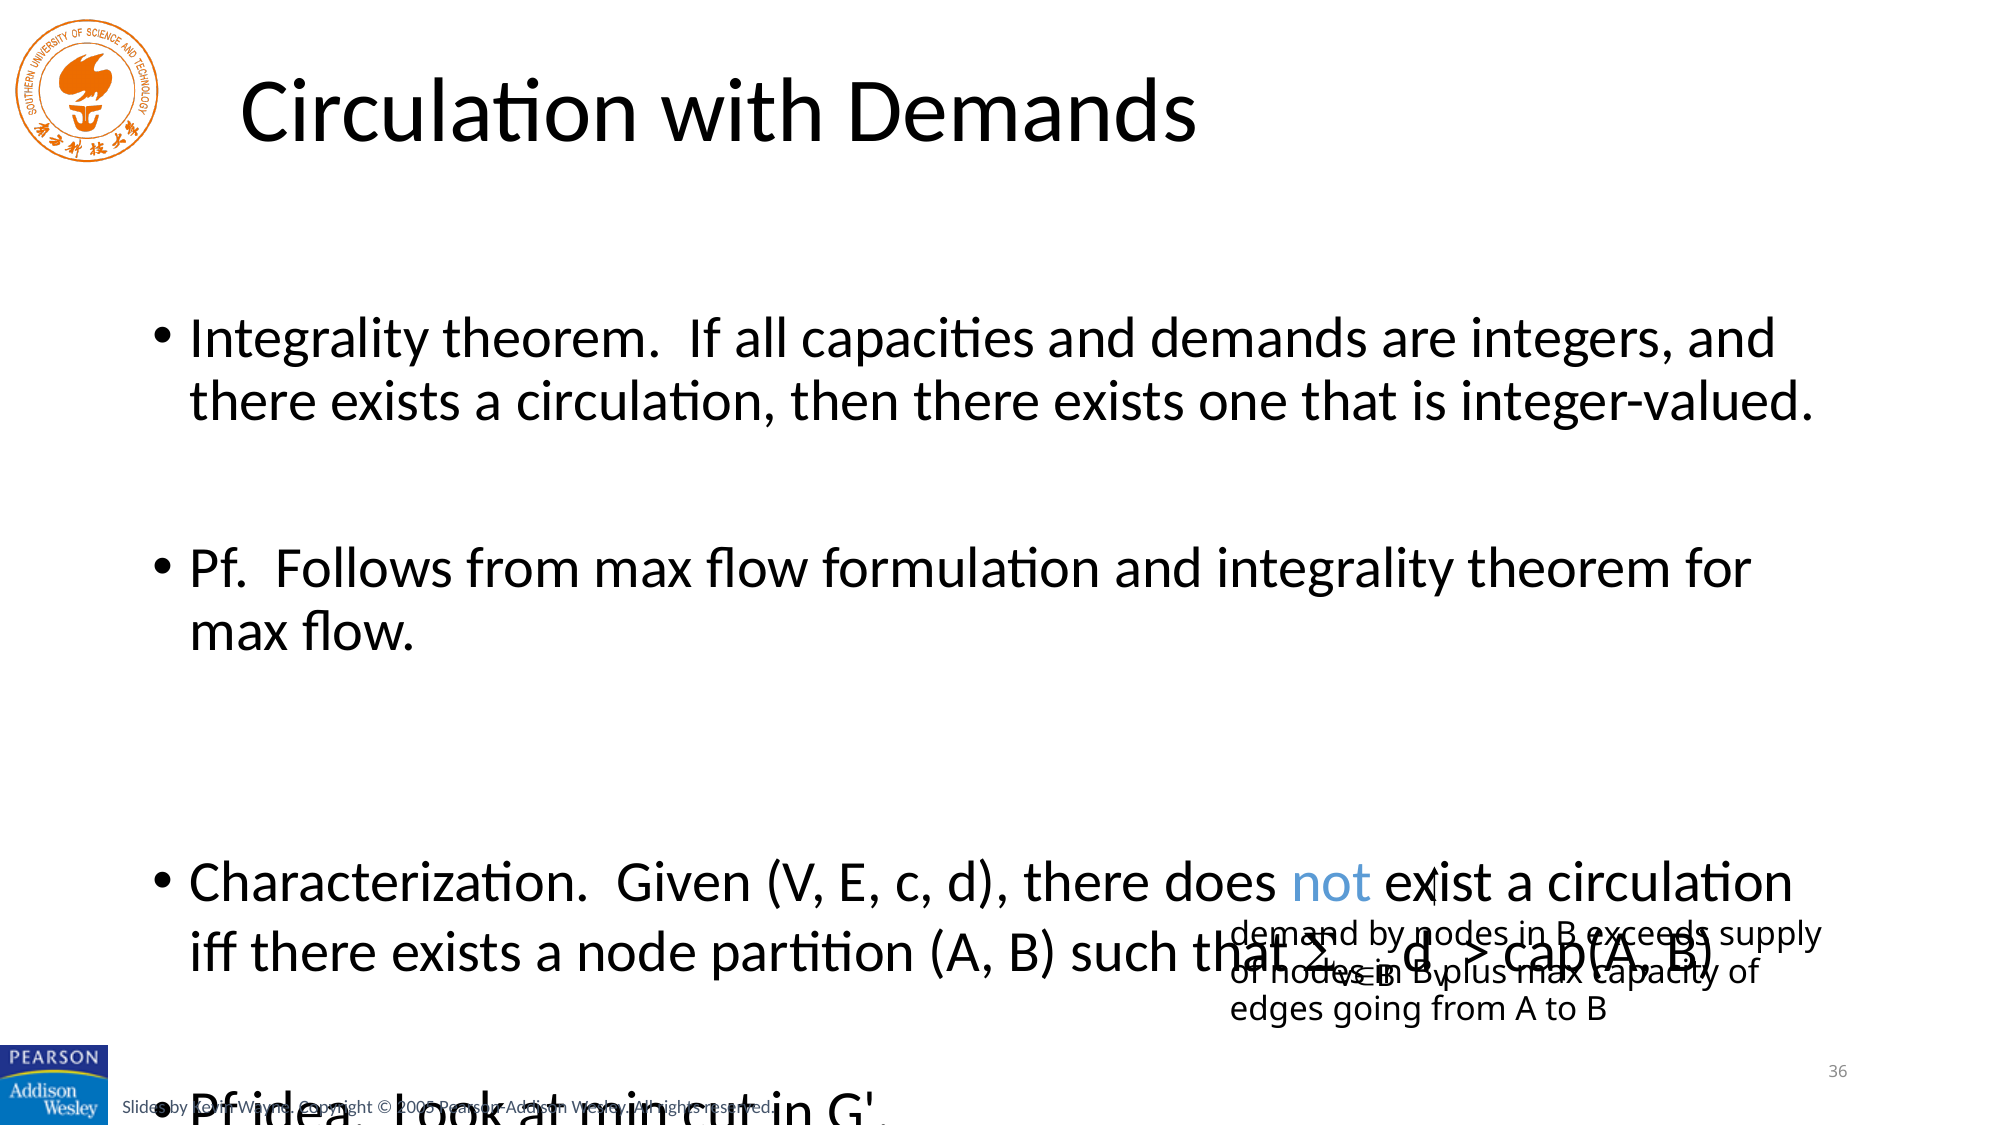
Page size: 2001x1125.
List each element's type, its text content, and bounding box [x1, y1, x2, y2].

slide_number 36 [1412, 1042, 1863, 1103]
list Integrality theorem. If all capacities and demands are integers, and there exists a circulation, then there exists one that is integer-valued. Pf. Follows from max flow formulation and integrality theorem for max flow. Characterization. Given (V, E, c, d), there does not exist a circulation iff there exists a node partition (A, B) such that vB dv > cap(A, B) Pf idea. Look at min cut in G'. [137, 299, 1863, 1014]
text_box demand by nodes in B exceeds supply of nodes in B plus max capacity of edges going from A to B [1214, 907, 1839, 1035]
picture [0, 1045, 108, 1125]
text_box Slides by Kevin Wayne. Copyright © 2005 Pearson-Addison Wesley. All rights reserved. [108, 1087, 950, 1125]
title Circulation with Demands [225, 43, 1951, 181]
picture [10, 0, 170, 166]
text_box [1430, 866, 1439, 906]
